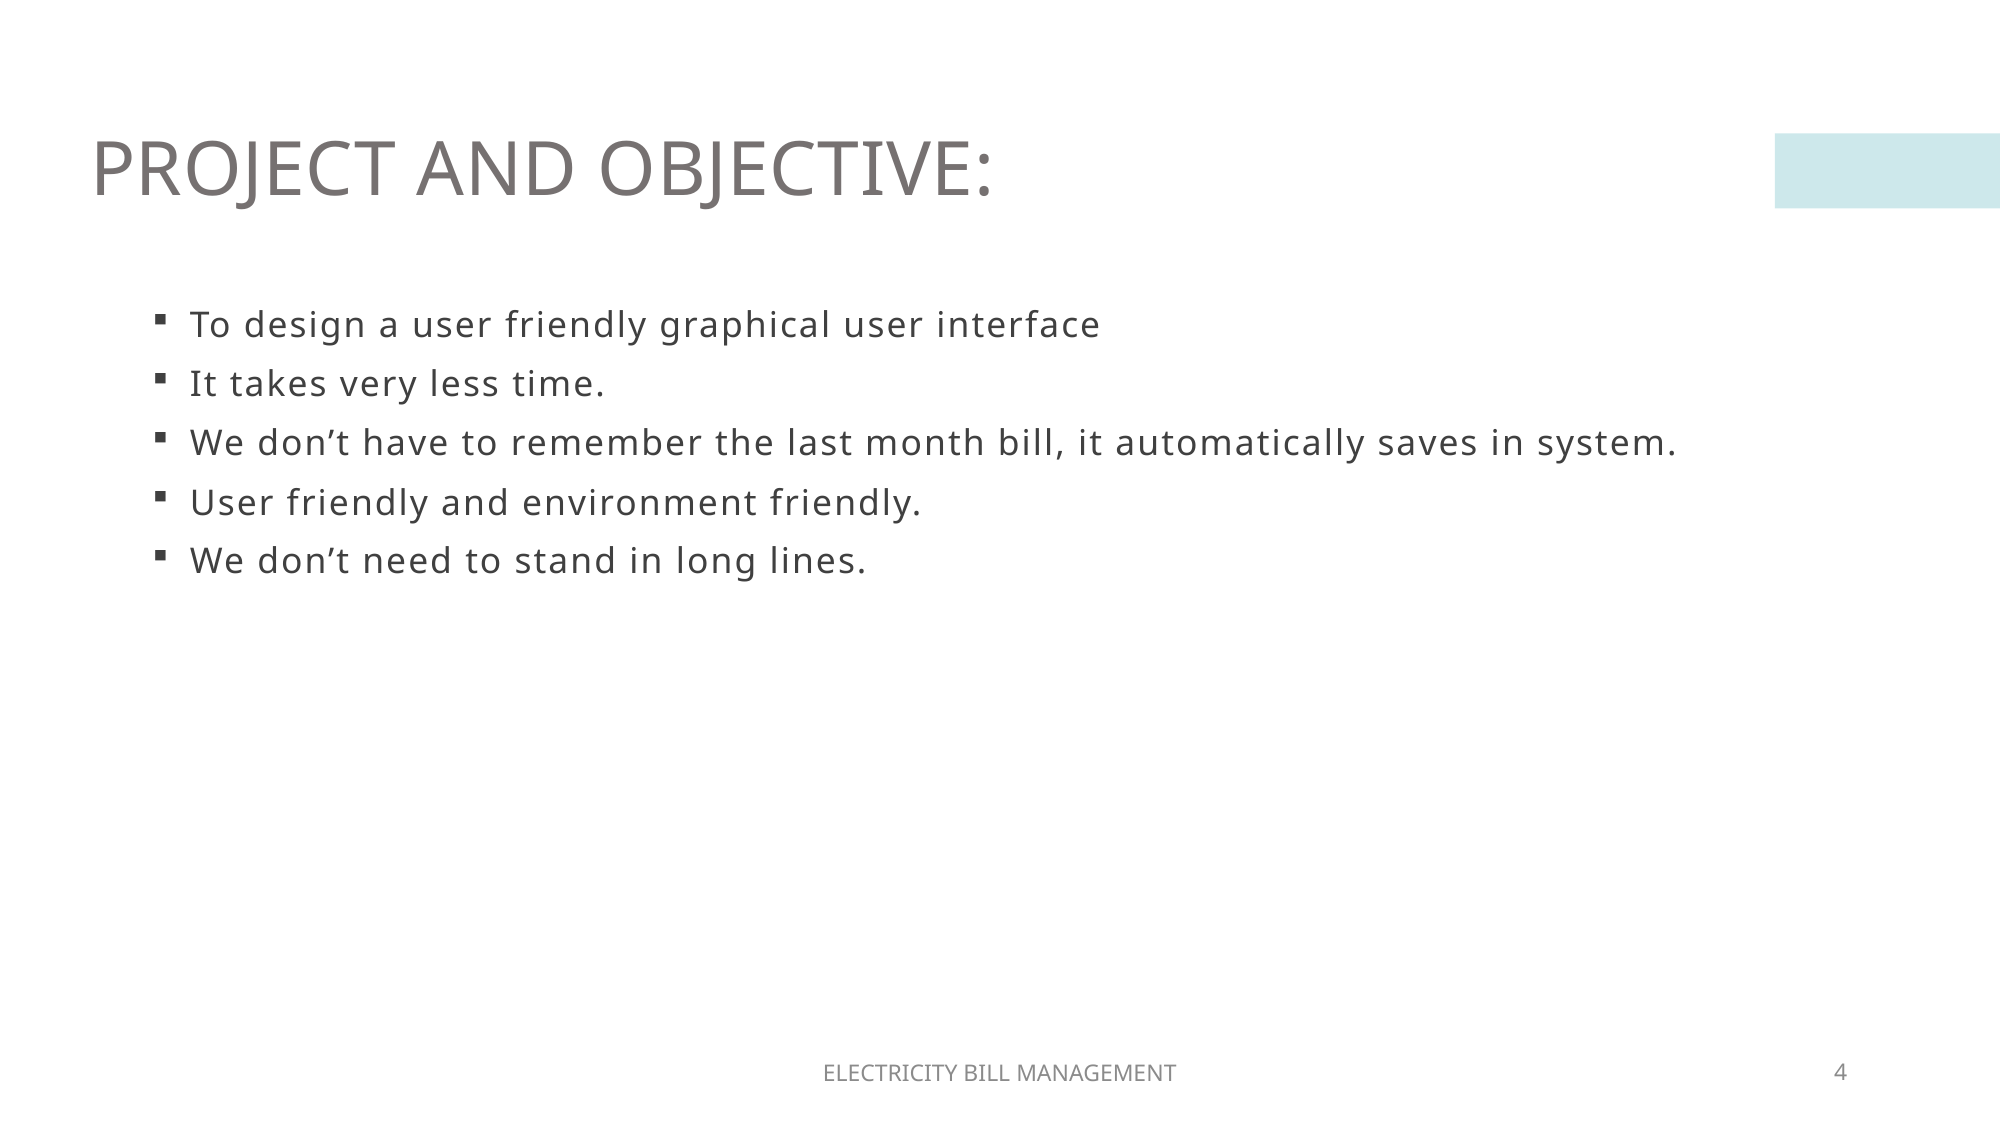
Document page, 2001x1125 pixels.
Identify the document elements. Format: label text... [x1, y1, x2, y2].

list To design a user friendly graphical user interface It takes very less time. We don’t have to remember the last month bill, it automatically saves in system. User friendly and environment friendly. We don’t need to stand in long lines. [137, 299, 1863, 1014]
title PROJECT AND OBJECTIVE: [75, 62, 1925, 280]
footer ELECTRICITY BILL MANAGEMENT [662, 1042, 1338, 1103]
slide_number 4 [1412, 1042, 1863, 1103]
